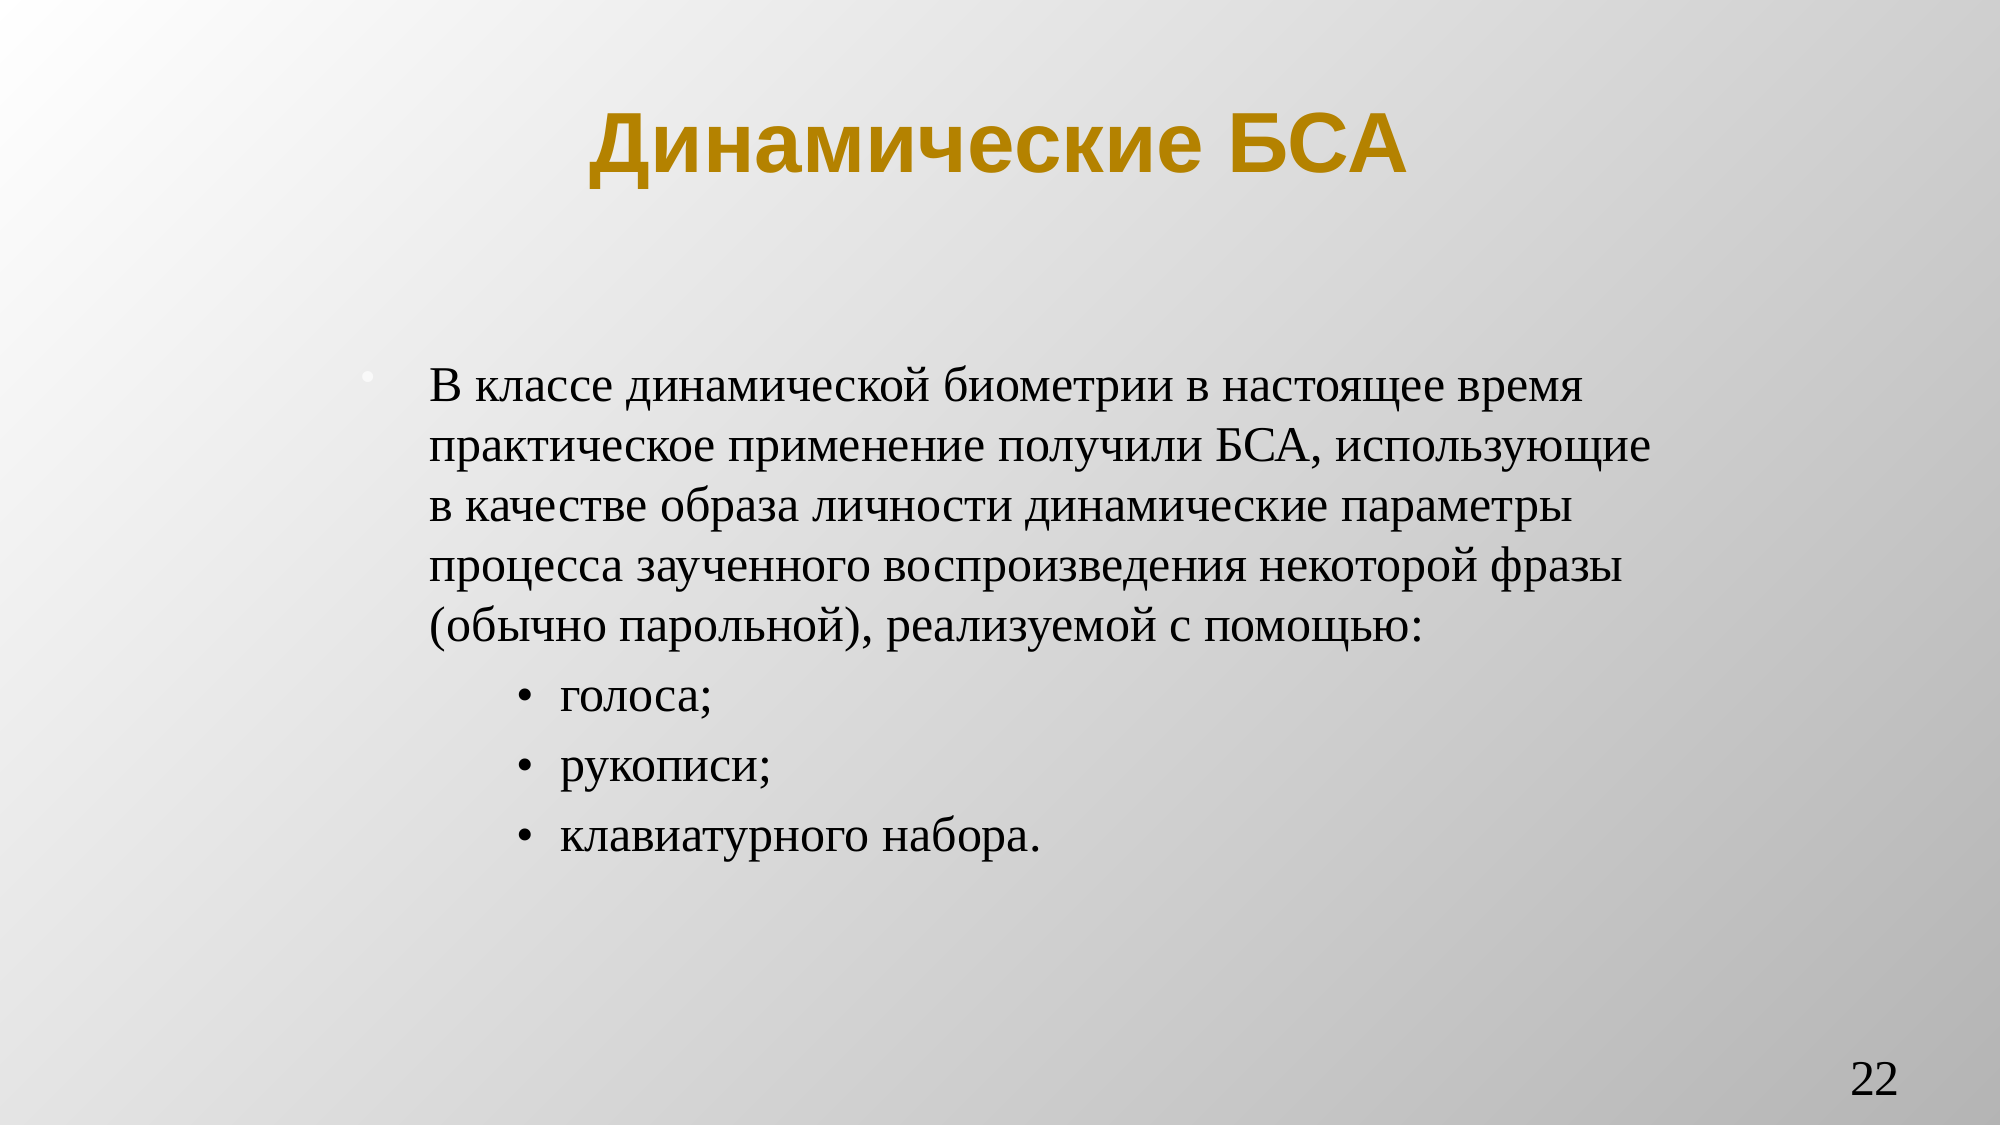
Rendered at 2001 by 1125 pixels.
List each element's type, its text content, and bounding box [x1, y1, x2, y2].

list В классе динамической биометрии в настоящее время практическое применение получили БСА, использующие в качестве образа личности динамические параметры процесса заученного воспроизведения некоторой фразы (обычно парольной), реализуемой с помощью: • голоса; • рукописи; • клавиатурного набора. [324, 343, 1676, 895]
title Динамические БСА [99, 45, 1900, 233]
slide_number 22 [1733, 1052, 1900, 1113]
